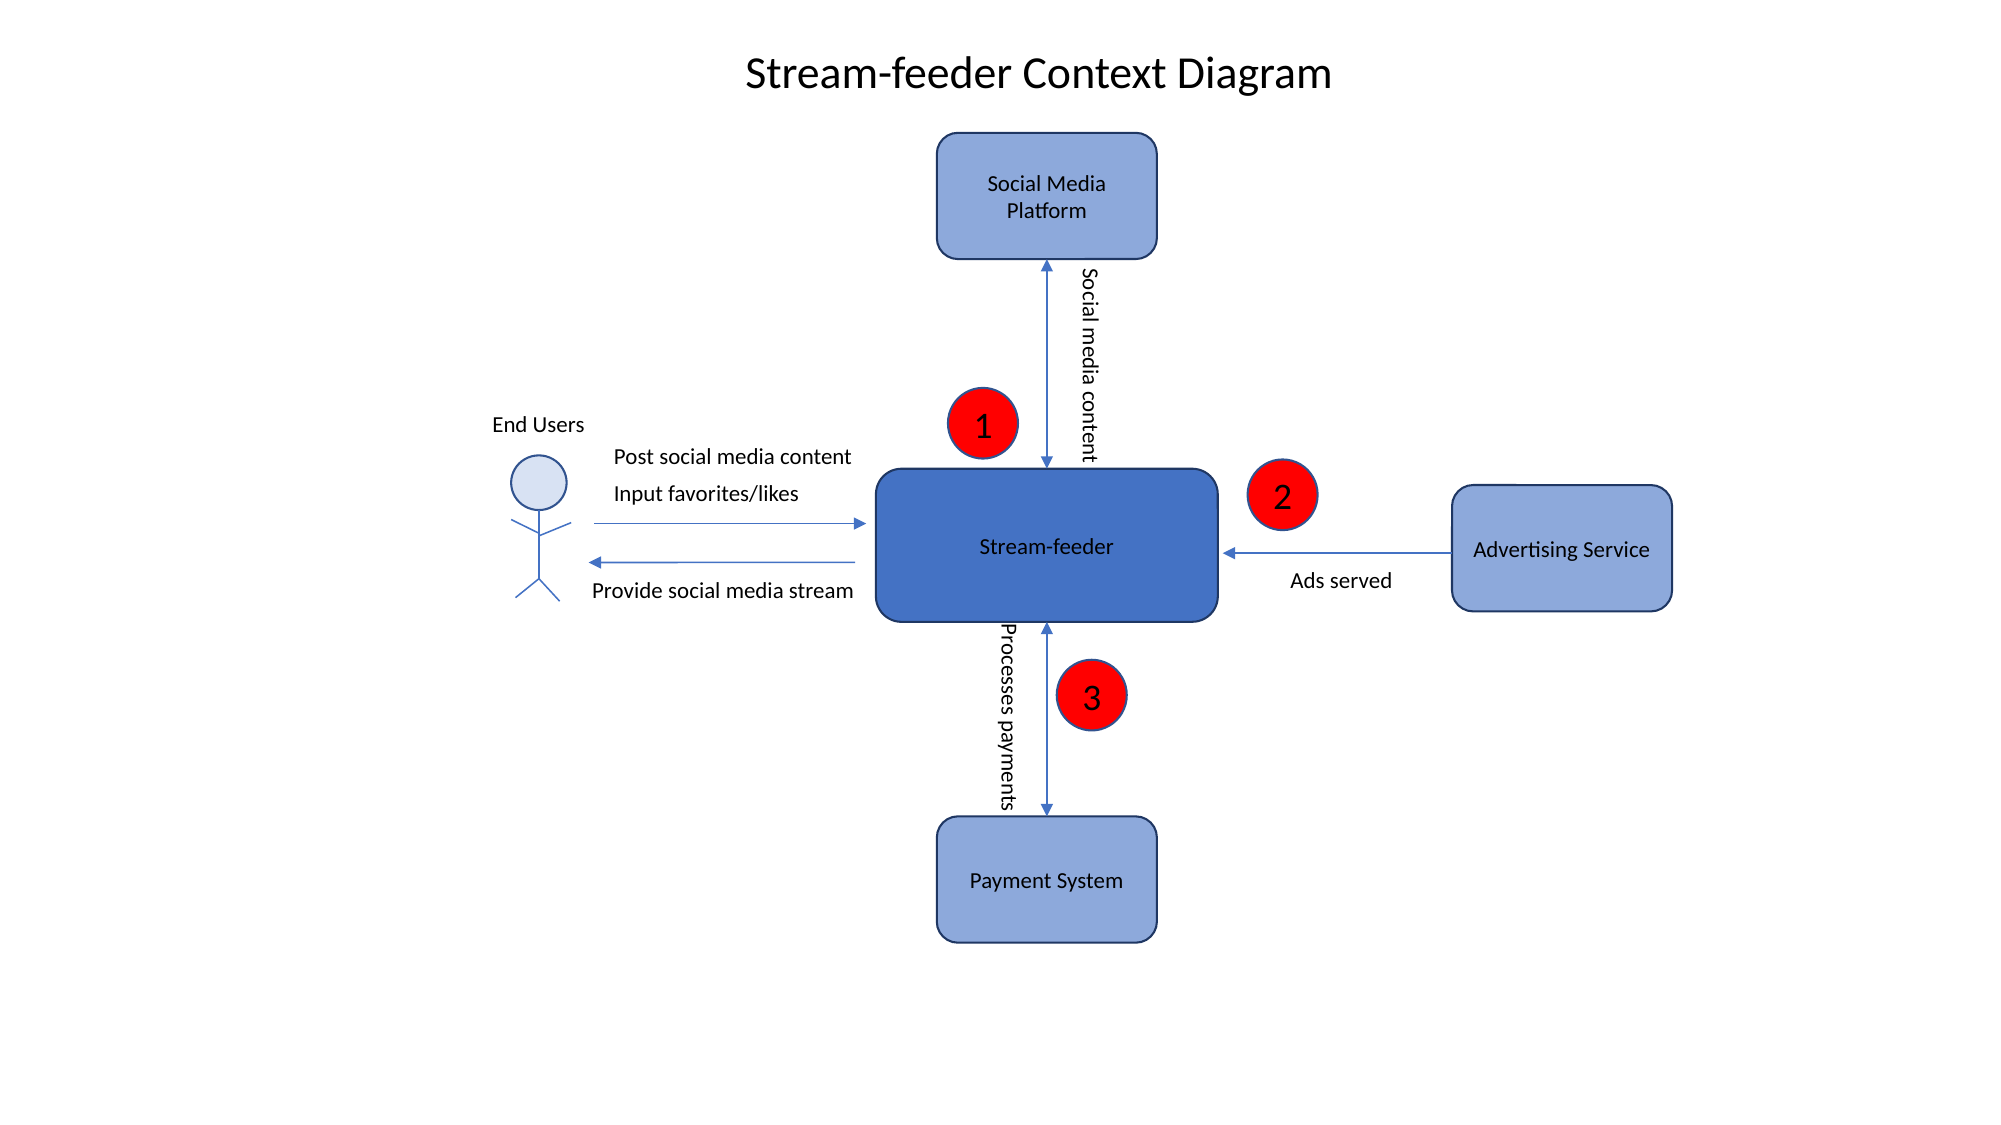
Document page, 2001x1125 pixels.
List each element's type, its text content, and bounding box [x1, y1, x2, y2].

text_box Stream-feeder Context Diagram [730, 35, 1461, 106]
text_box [542, 522, 572, 537]
text_box Social media content [1070, 253, 1114, 480]
text_box Payment System [936, 816, 1157, 943]
text_box Advertising Service [1451, 485, 1673, 612]
text_box [511, 455, 567, 511]
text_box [515, 578, 540, 598]
text_box Input favorites/likes [598, 477, 822, 514]
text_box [540, 578, 560, 602]
text_box End Users [477, 401, 601, 445]
text_box Stream-feeder [875, 468, 1218, 622]
text_box 1 [947, 387, 1018, 459]
text_box Post social media content [598, 433, 870, 477]
text_box 2 [1247, 459, 1318, 531]
text_box Processes payments [989, 608, 1033, 829]
text_box Ads served [1275, 562, 1409, 601]
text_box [510, 519, 540, 534]
text_box Social Media Platform [936, 132, 1157, 260]
text_box Provide social media stream [577, 568, 872, 611]
text_box 3 [1056, 659, 1127, 731]
